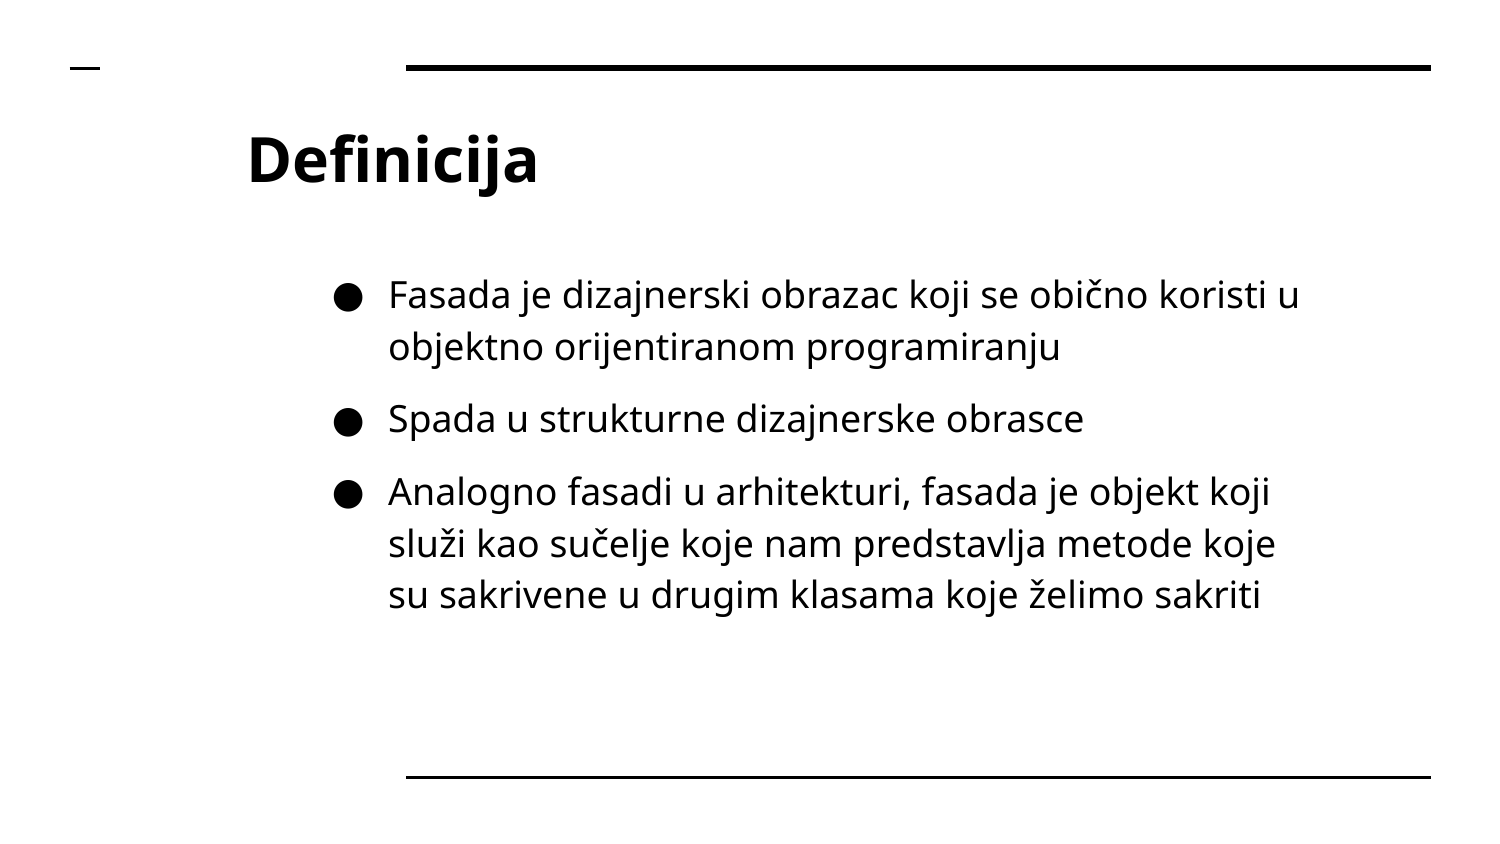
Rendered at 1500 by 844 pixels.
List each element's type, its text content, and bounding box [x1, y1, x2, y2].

list Fasada je dizajnerski obrazac koji se obično koristi u objektno orijentiranom programiranju Spada u strukturne dizajnerske obrasce Analogno fasadi u arhitekturi, fasada je objekt koji služi kao sučelje koje nam predstavlja metode koje su sakrivene u drugim klasama koje želimo sakriti [298, 249, 1336, 742]
title Definicija [231, 105, 1269, 210]
